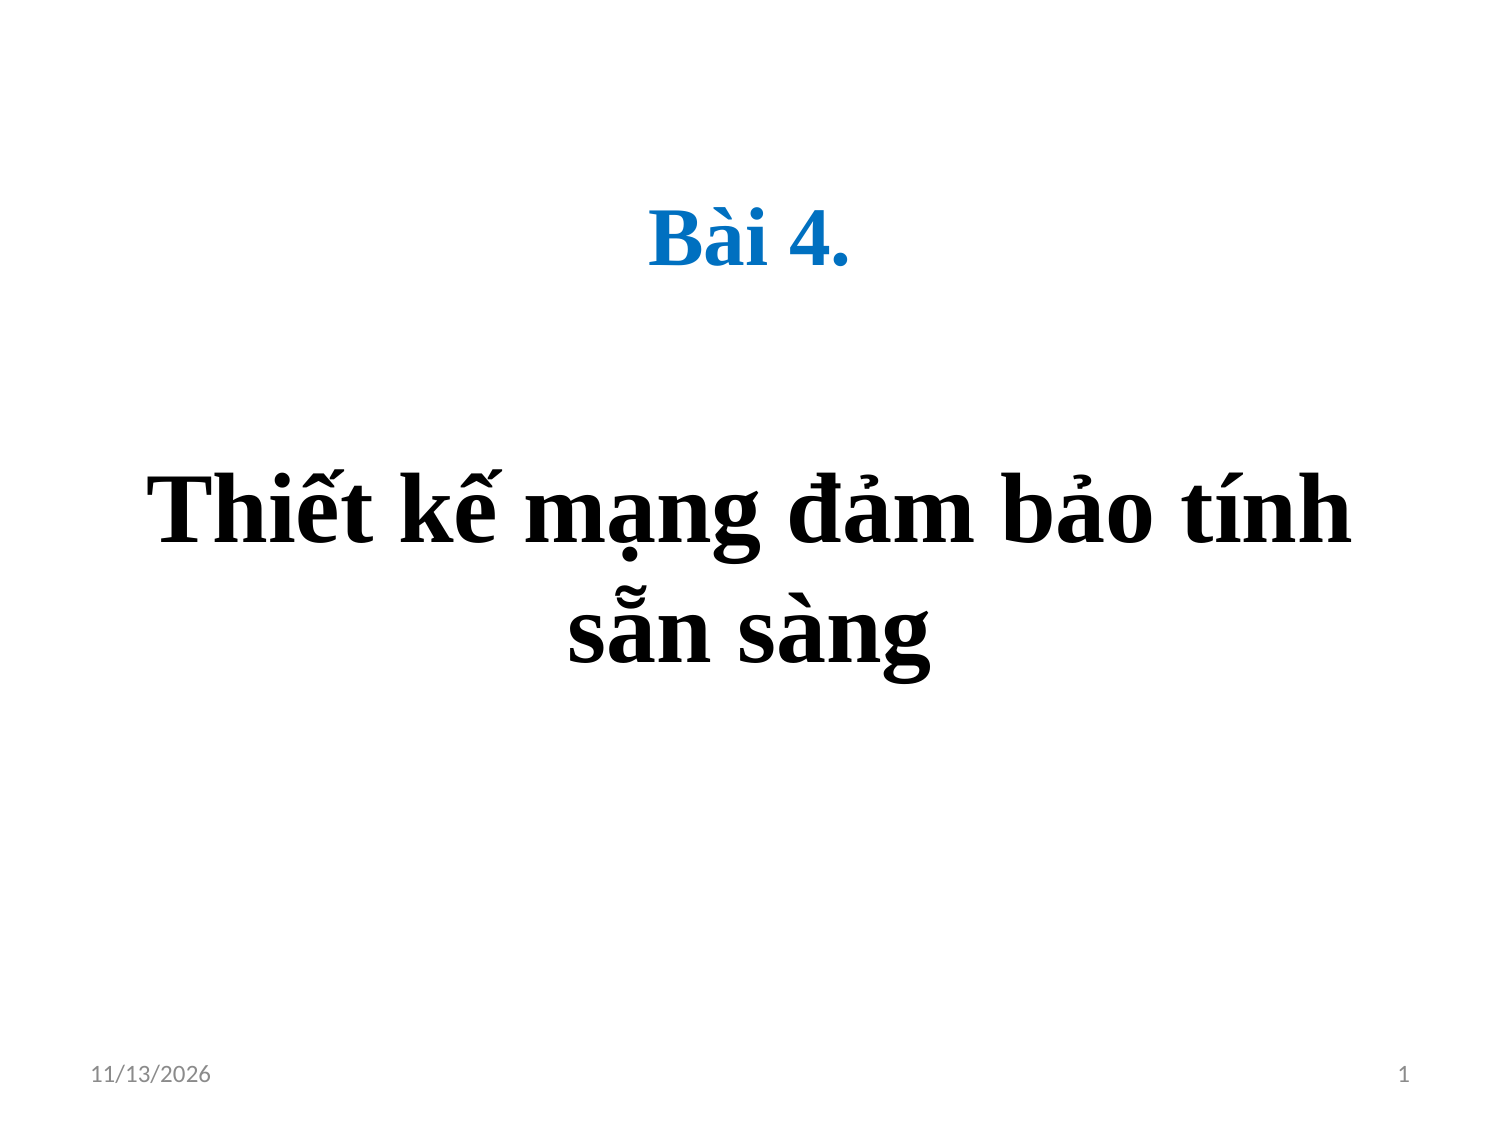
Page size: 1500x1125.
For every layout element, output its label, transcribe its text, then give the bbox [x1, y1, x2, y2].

slide_number 1 [1074, 1042, 1425, 1103]
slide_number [75, 1042, 425, 1103]
subtitle Bài 4. Thiết kế mạng đảm bảo tính sẵn sàng [99, 174, 1400, 763]
